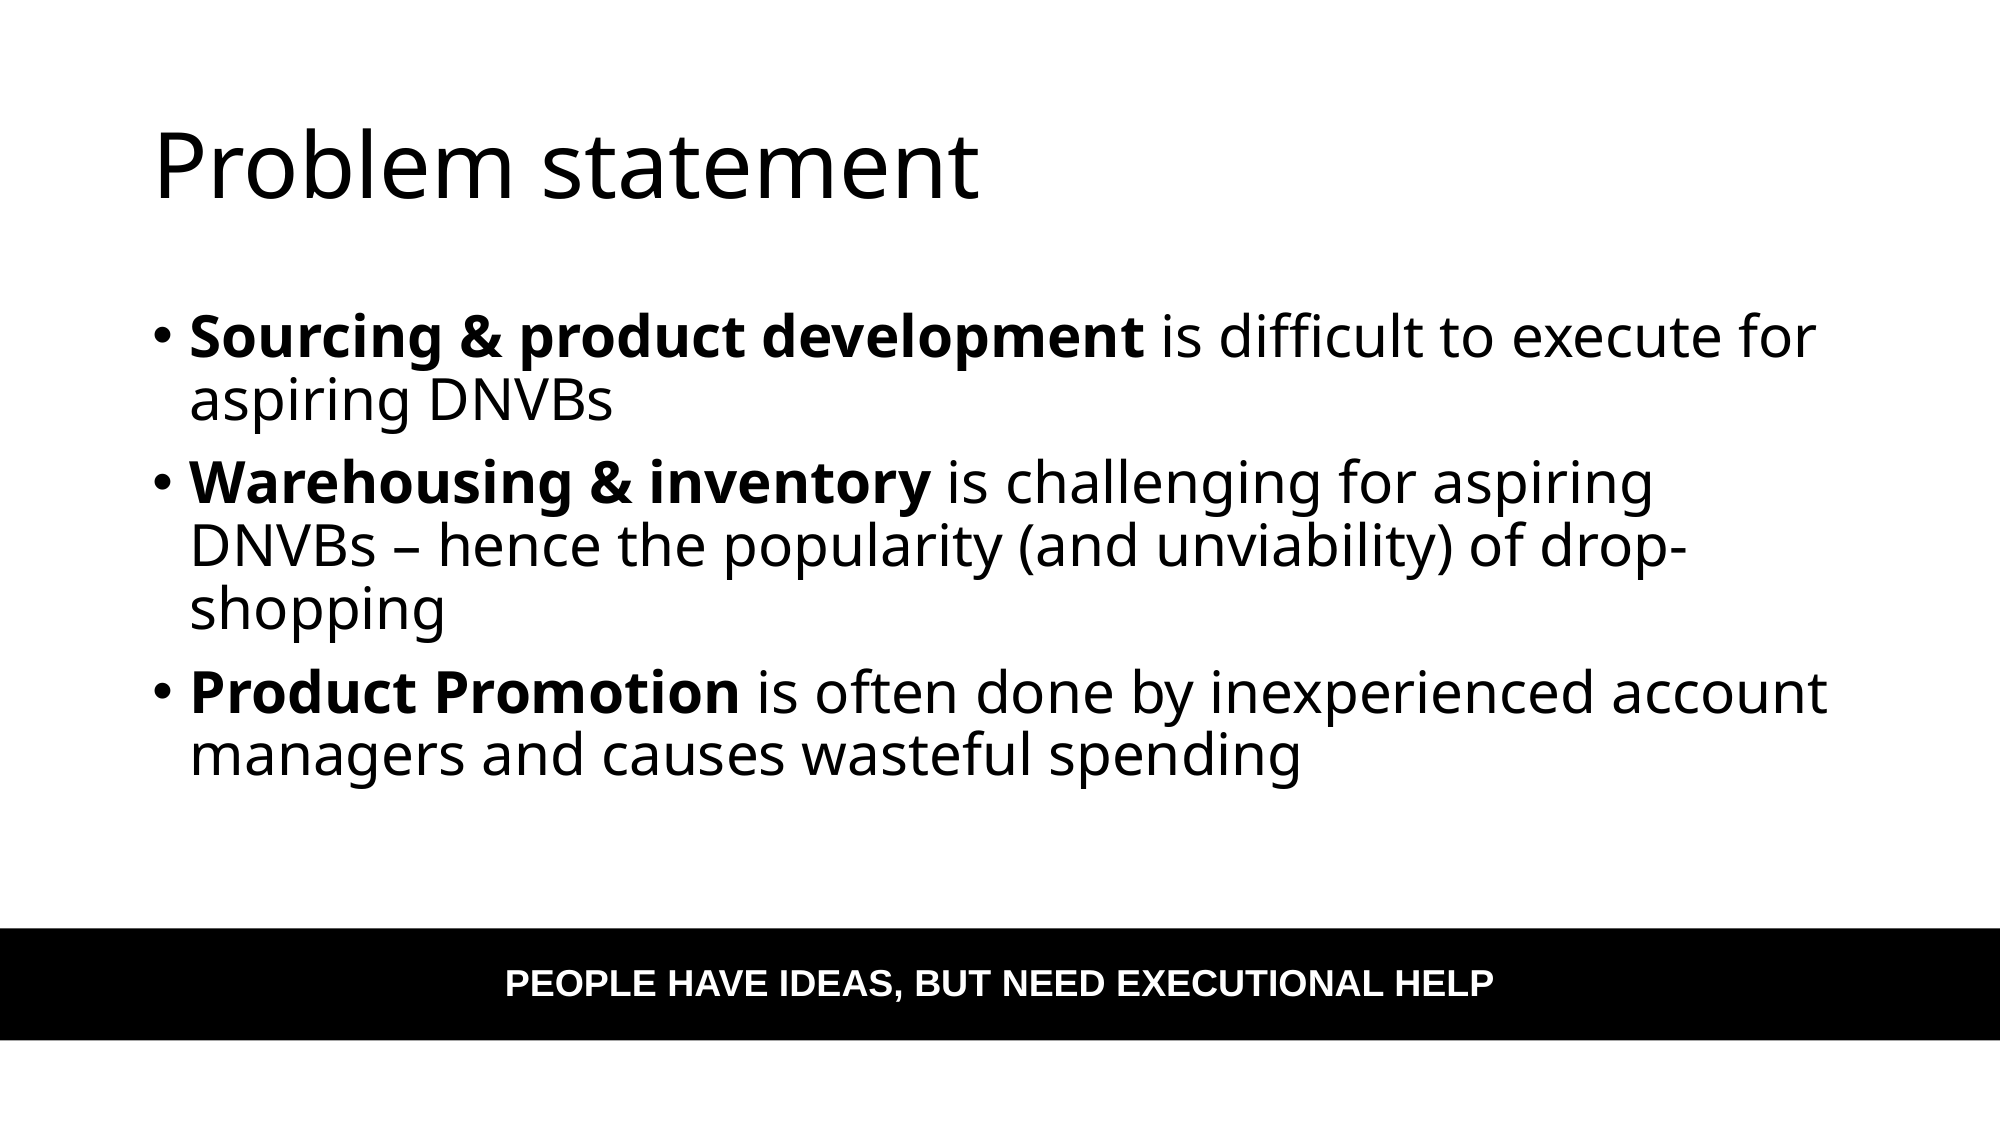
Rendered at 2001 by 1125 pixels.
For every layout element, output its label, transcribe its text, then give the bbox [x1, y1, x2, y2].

list Sourcing & product development is difficult to execute for aspiring DNVBs Warehousing & inventory is challenging for aspiring DNVBs – hence the popularity (and unviability) of drop-shopping Product Promotion is often done by inexperienced account managers and causes wasteful spending [137, 299, 1863, 928]
title Problem statement [137, 59, 1863, 278]
text_box PEOPLE HAVE IDEAS, BUT NEED EXECUTIONAL HELP [0, 928, 2000, 1041]
